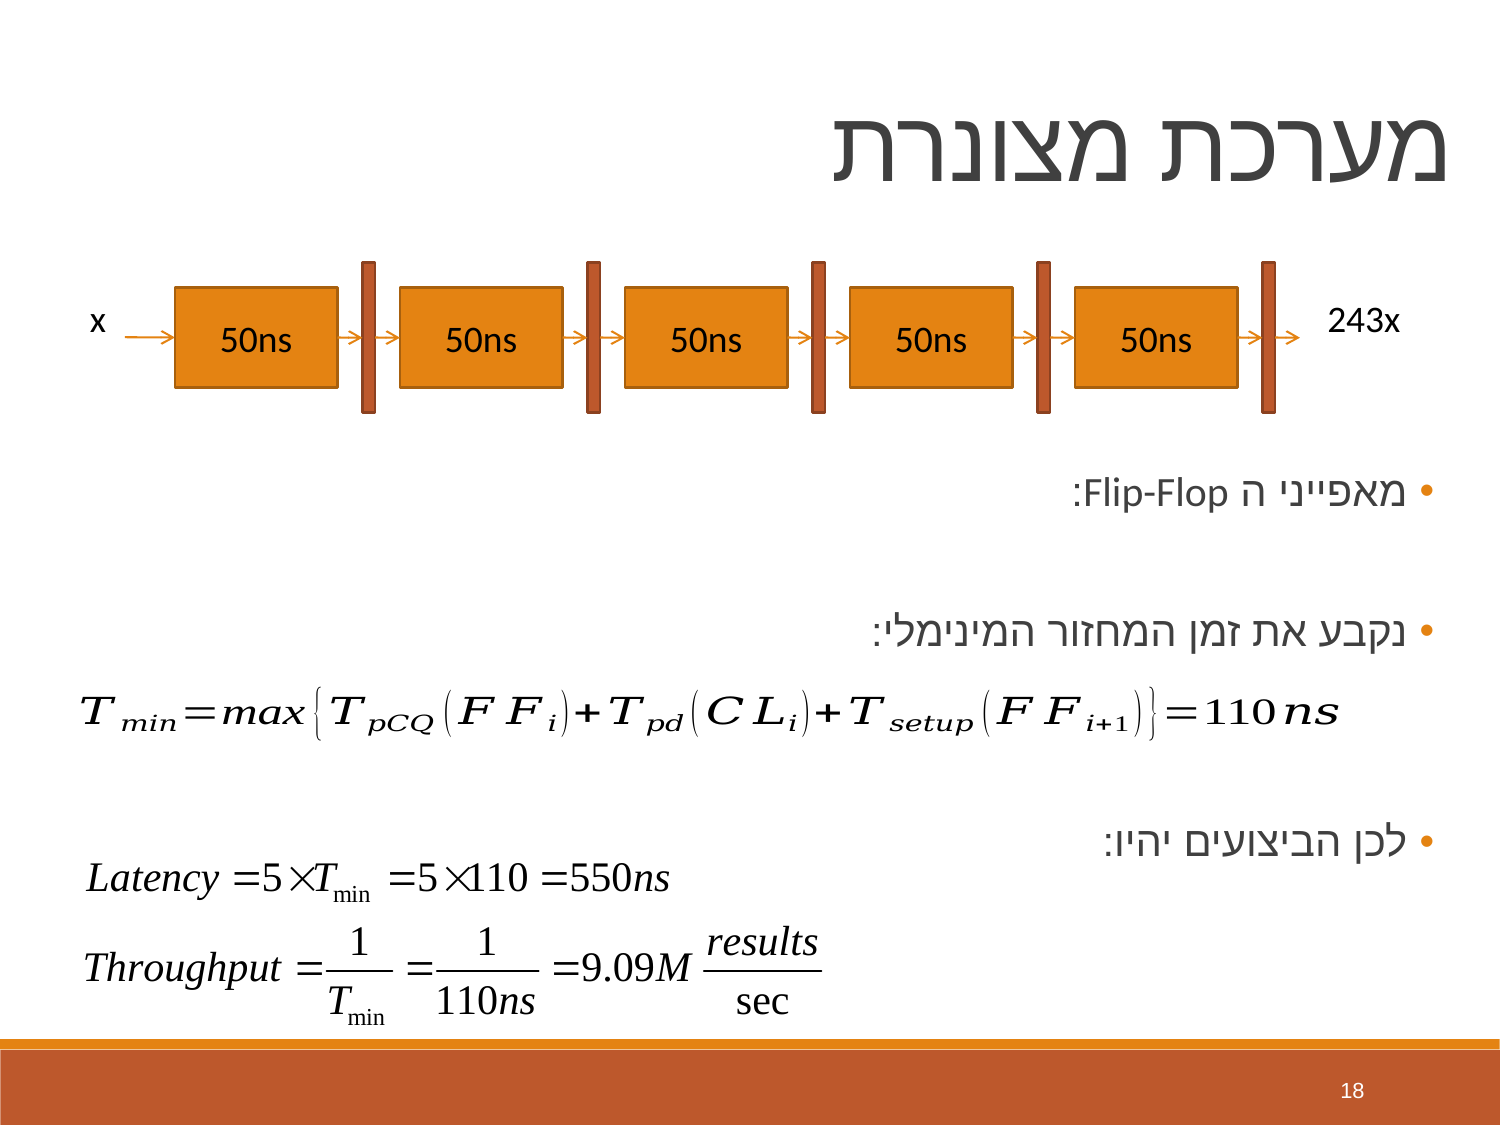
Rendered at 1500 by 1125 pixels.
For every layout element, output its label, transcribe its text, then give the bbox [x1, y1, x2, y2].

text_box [78, 850, 832, 1034]
title מערכת מצונרת [231, 70, 1469, 210]
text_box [74, 261, 1438, 413]
slide_number 18 [1218, 1059, 1380, 1120]
